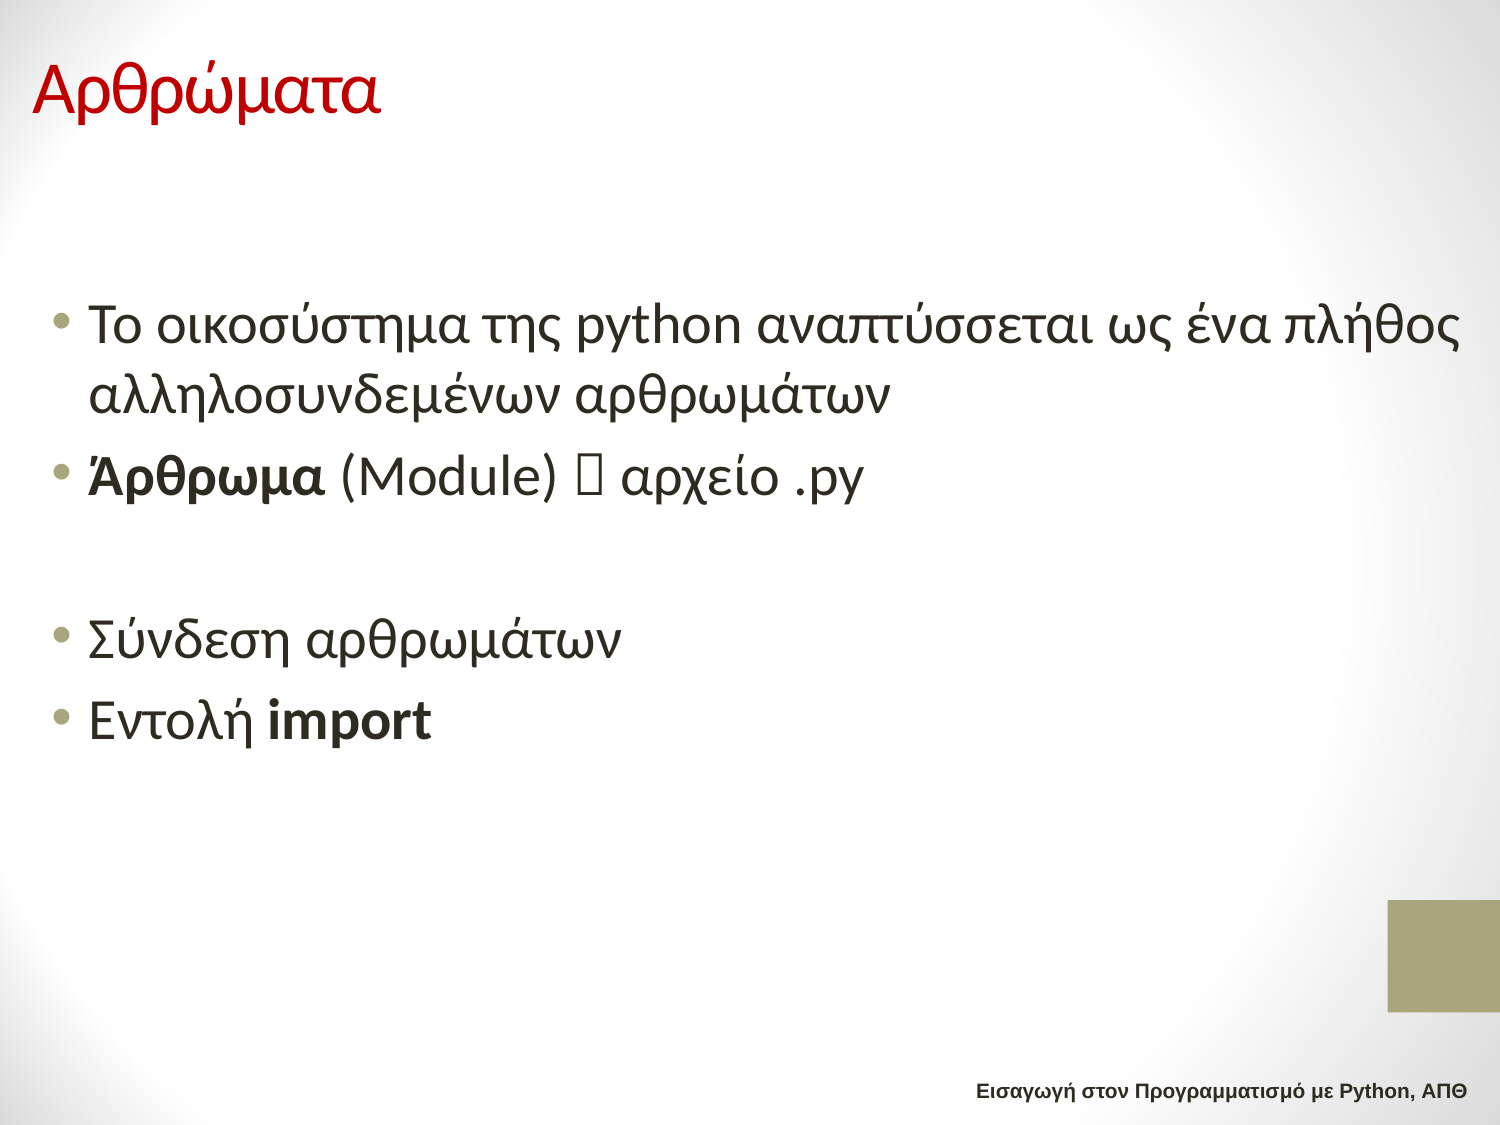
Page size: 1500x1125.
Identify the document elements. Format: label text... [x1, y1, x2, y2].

picture [0, 0, 1500, 1125]
list Το οικοσύστημα της python αναπτύσσεται ως ένα πλήθος αλληλοσυνδεμένων αρθρωμάτων Άρθρωμα (Module)  αρχείο .py Σύνδεση αρθρωμάτων Εντολή import [17, 196, 1483, 1047]
title Αρθρώματα [17, 19, 1365, 149]
